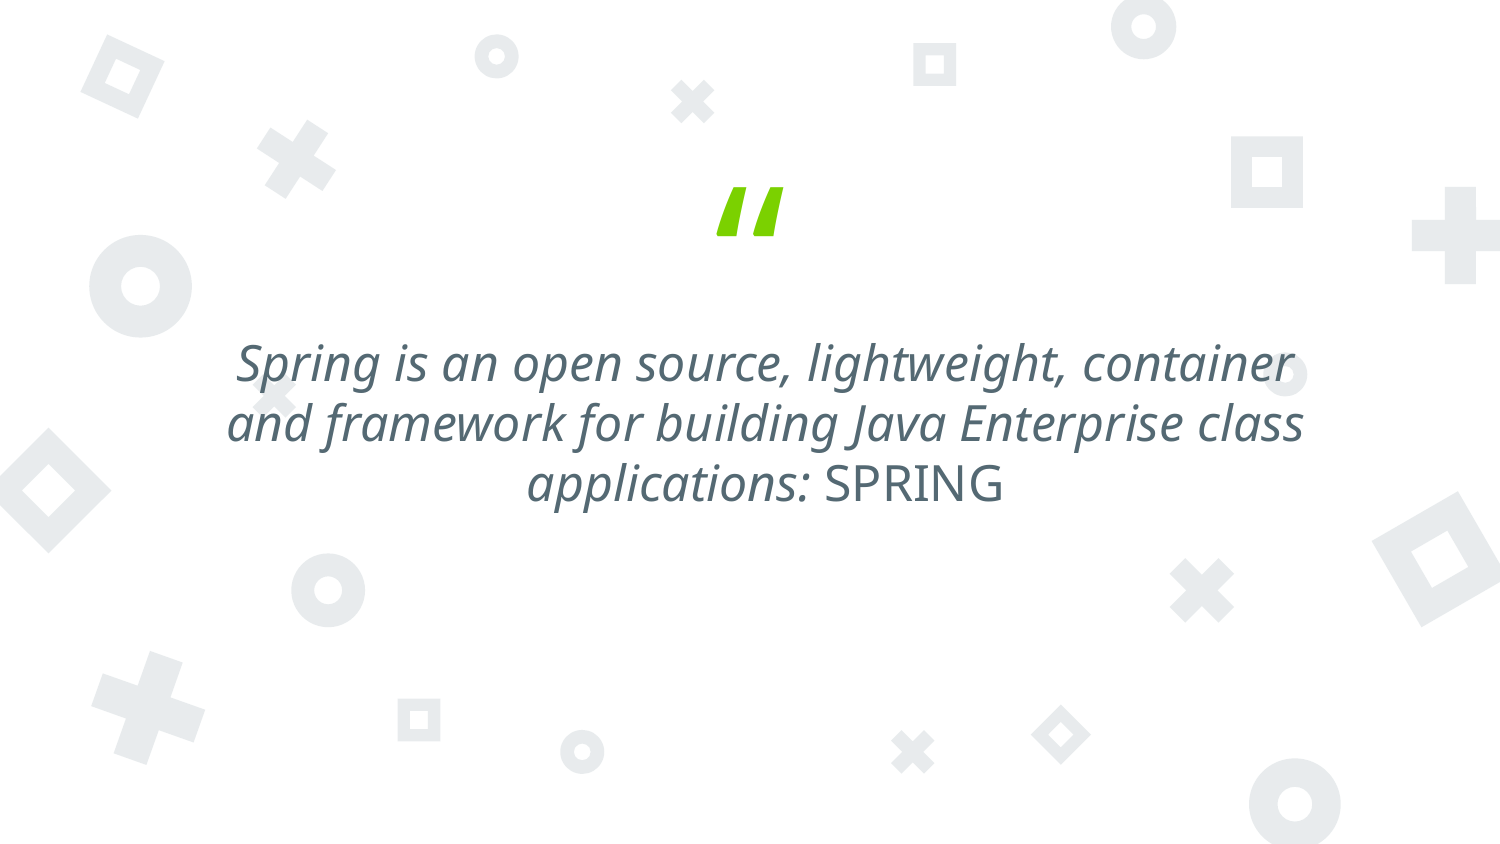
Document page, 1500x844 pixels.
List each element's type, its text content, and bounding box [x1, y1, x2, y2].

list Spring is an open source, lightweight, container and framework for building Java Enterprise class applications: SPRING [184, 354, 1347, 490]
